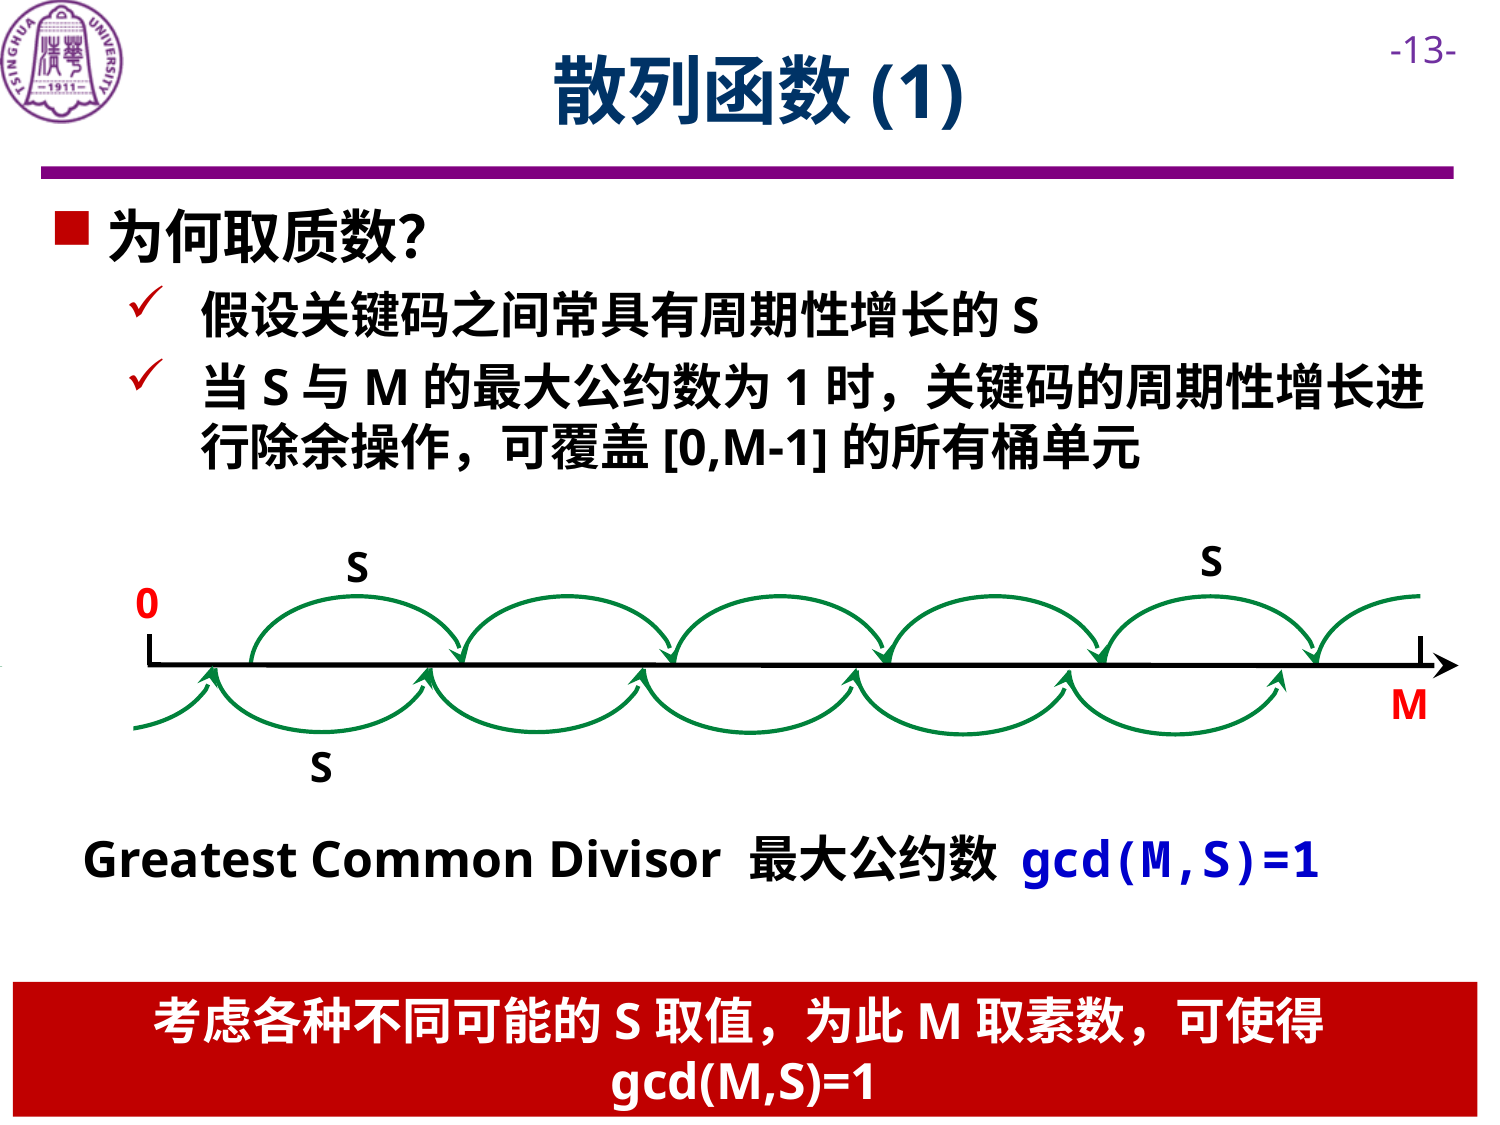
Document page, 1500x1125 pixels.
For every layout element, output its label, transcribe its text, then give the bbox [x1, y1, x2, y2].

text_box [0, 527, 1500, 799]
picture [0, 0, 124, 124]
text_box 为何取质数？ 假设关键码之间常具有周期性增长的S 当S与M的最大公约数为1时，关键码的周期性增长进行除余操作，可覆盖[0,M-1]的所有桶单元 [35, 193, 1456, 483]
title 散列函数(1) [135, 13, 1383, 165]
text_box Greatest Common Divisor 最大公约数 gcd(M,S)=1 [67, 820, 1459, 896]
text_box 考虑各种不同可能的S取值，为此M取素数，可使得gcd(M,S)=1 [12, 981, 1478, 1117]
